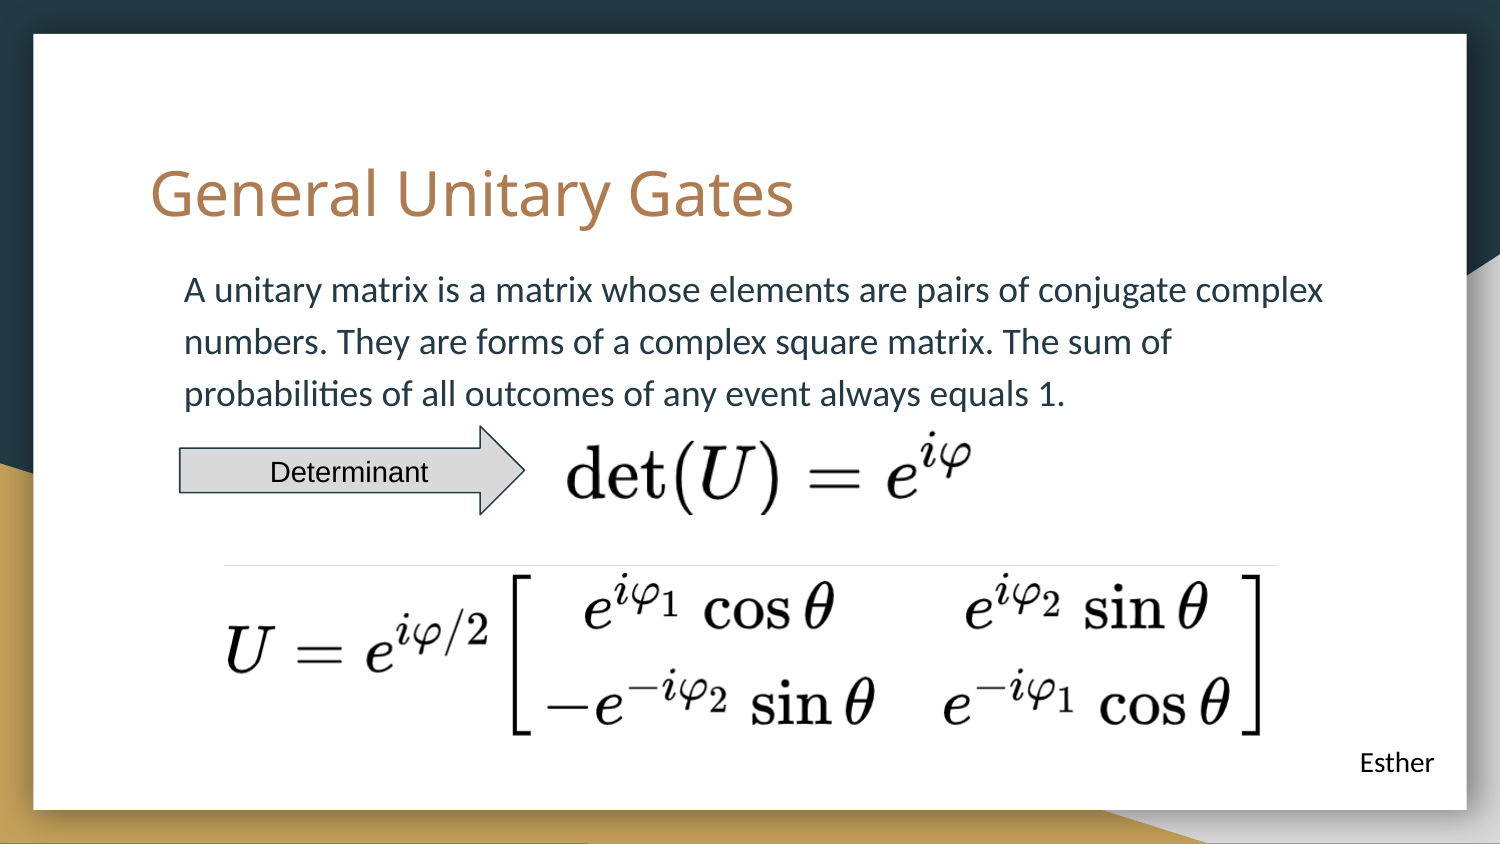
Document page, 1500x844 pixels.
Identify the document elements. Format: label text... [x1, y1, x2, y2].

text_box Determinant [179, 425, 525, 515]
title General Unitary Gates [134, 138, 1366, 296]
picture [224, 565, 1276, 761]
text_box Esther [1344, 728, 1460, 802]
list A unitary matrix is a matrix whose elements are pairs of conjugate complex numbers. They are forms of a complex square matrix. The sum of probabilities of all outcomes of any event always equals 1. [169, 243, 1380, 646]
picture [566, 425, 983, 515]
